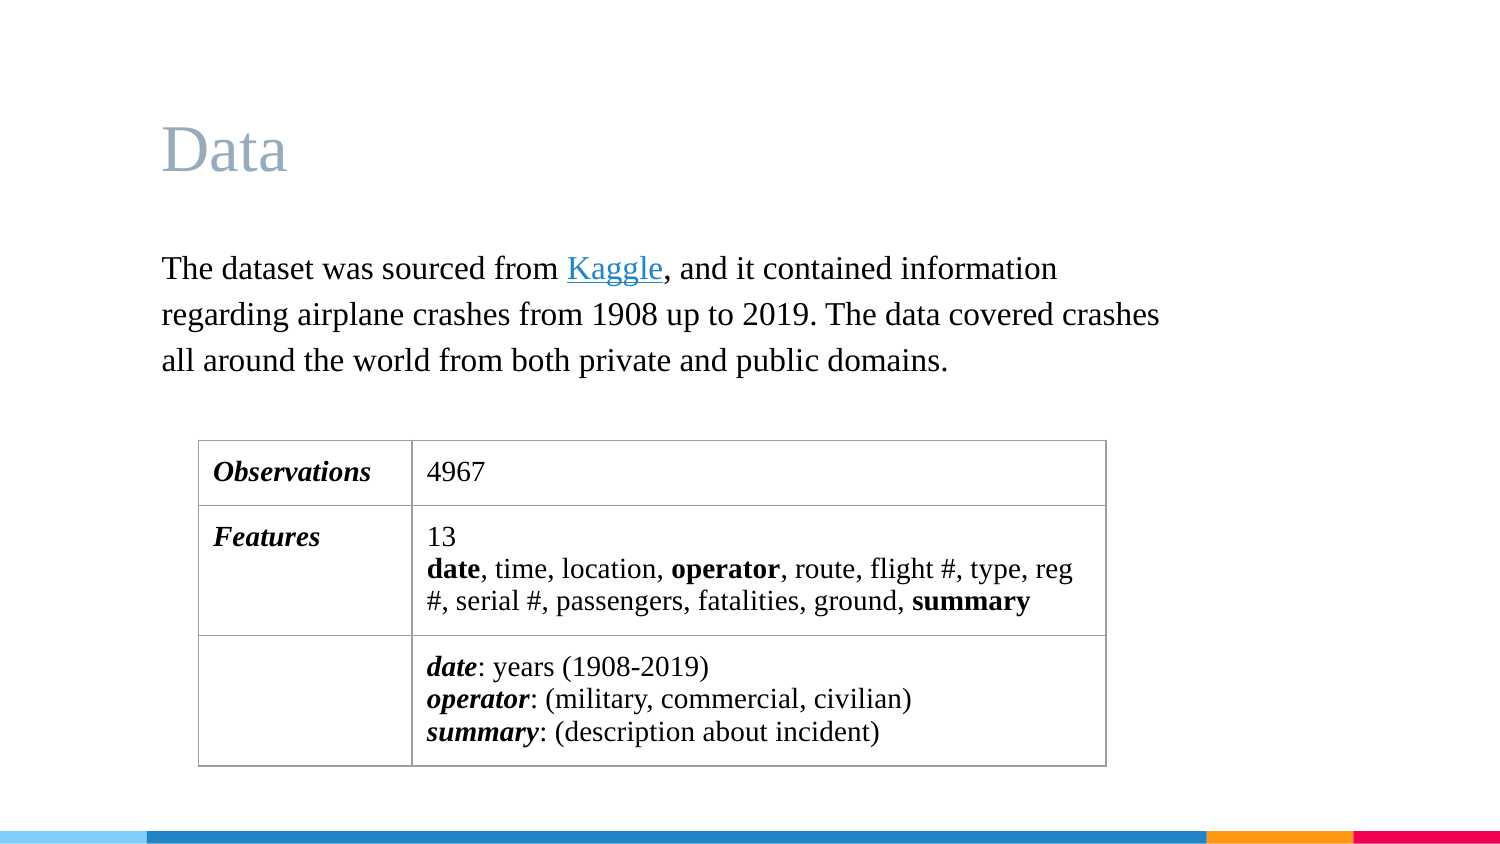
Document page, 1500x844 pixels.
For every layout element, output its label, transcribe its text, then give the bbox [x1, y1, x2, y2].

table_cell 13 date, time, location, operator, route, flight #, type, reg #, serial #, passengers, fatalities, ground, summary [413, 506, 1105, 635]
title Data [146, 58, 1207, 200]
table_header Observations [199, 441, 411, 505]
table_cell Features [199, 506, 411, 635]
table_cell [199, 636, 411, 765]
table_header 4967 [413, 441, 1105, 505]
list The dataset was sourced from Kaggle, and it contained information regarding airplane crashes from 1908 up to 2019. The data covered crashes all around the world from both private and public domains. [146, 225, 1207, 809]
table_cell date: years (1908-2019) operator: (military, commercial, civilian) summary: (description about incident) [413, 636, 1105, 765]
